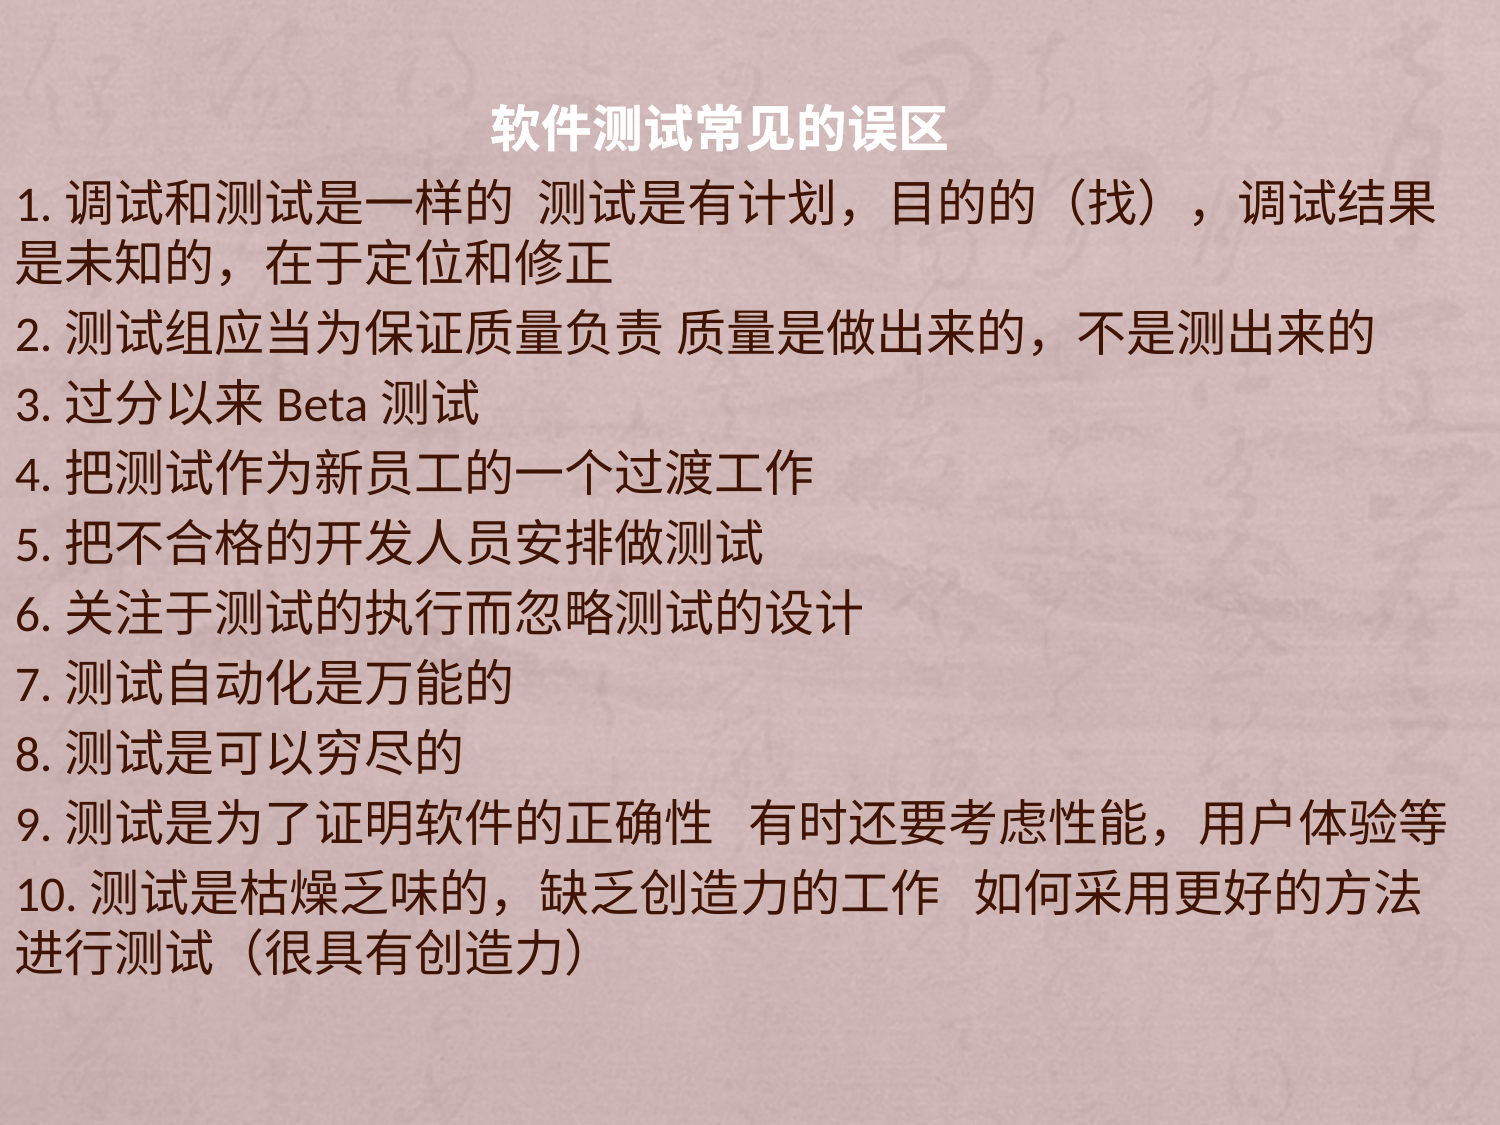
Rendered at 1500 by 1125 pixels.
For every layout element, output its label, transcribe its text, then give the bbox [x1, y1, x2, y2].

subtitle 1.调试和测试是一样的 测试是有计划，目的的（找），调试结果 是未知的，在于定位和修正 2.测试组应当为保证质量负责 质量是做出来的，不是测出来的 3.过分以来Beta测试 4.把测试作为新员工的一个过渡工作 5.把不合格的开发人员安排做测试 6.关注于测试的执行而忽略测试的设计 7.测试自动化是万能的 8.测试是可以穷尽的 9.测试是为了证明软件的正确性 有时还要考虑性能，用户体验等 10.测试是枯燥乏味的，缺乏创造力的工作 如何采用更好的方法进行测试（很具有创造力） [0, 164, 1465, 1043]
title 软件测试常见的误区 [82, 0, 1357, 164]
